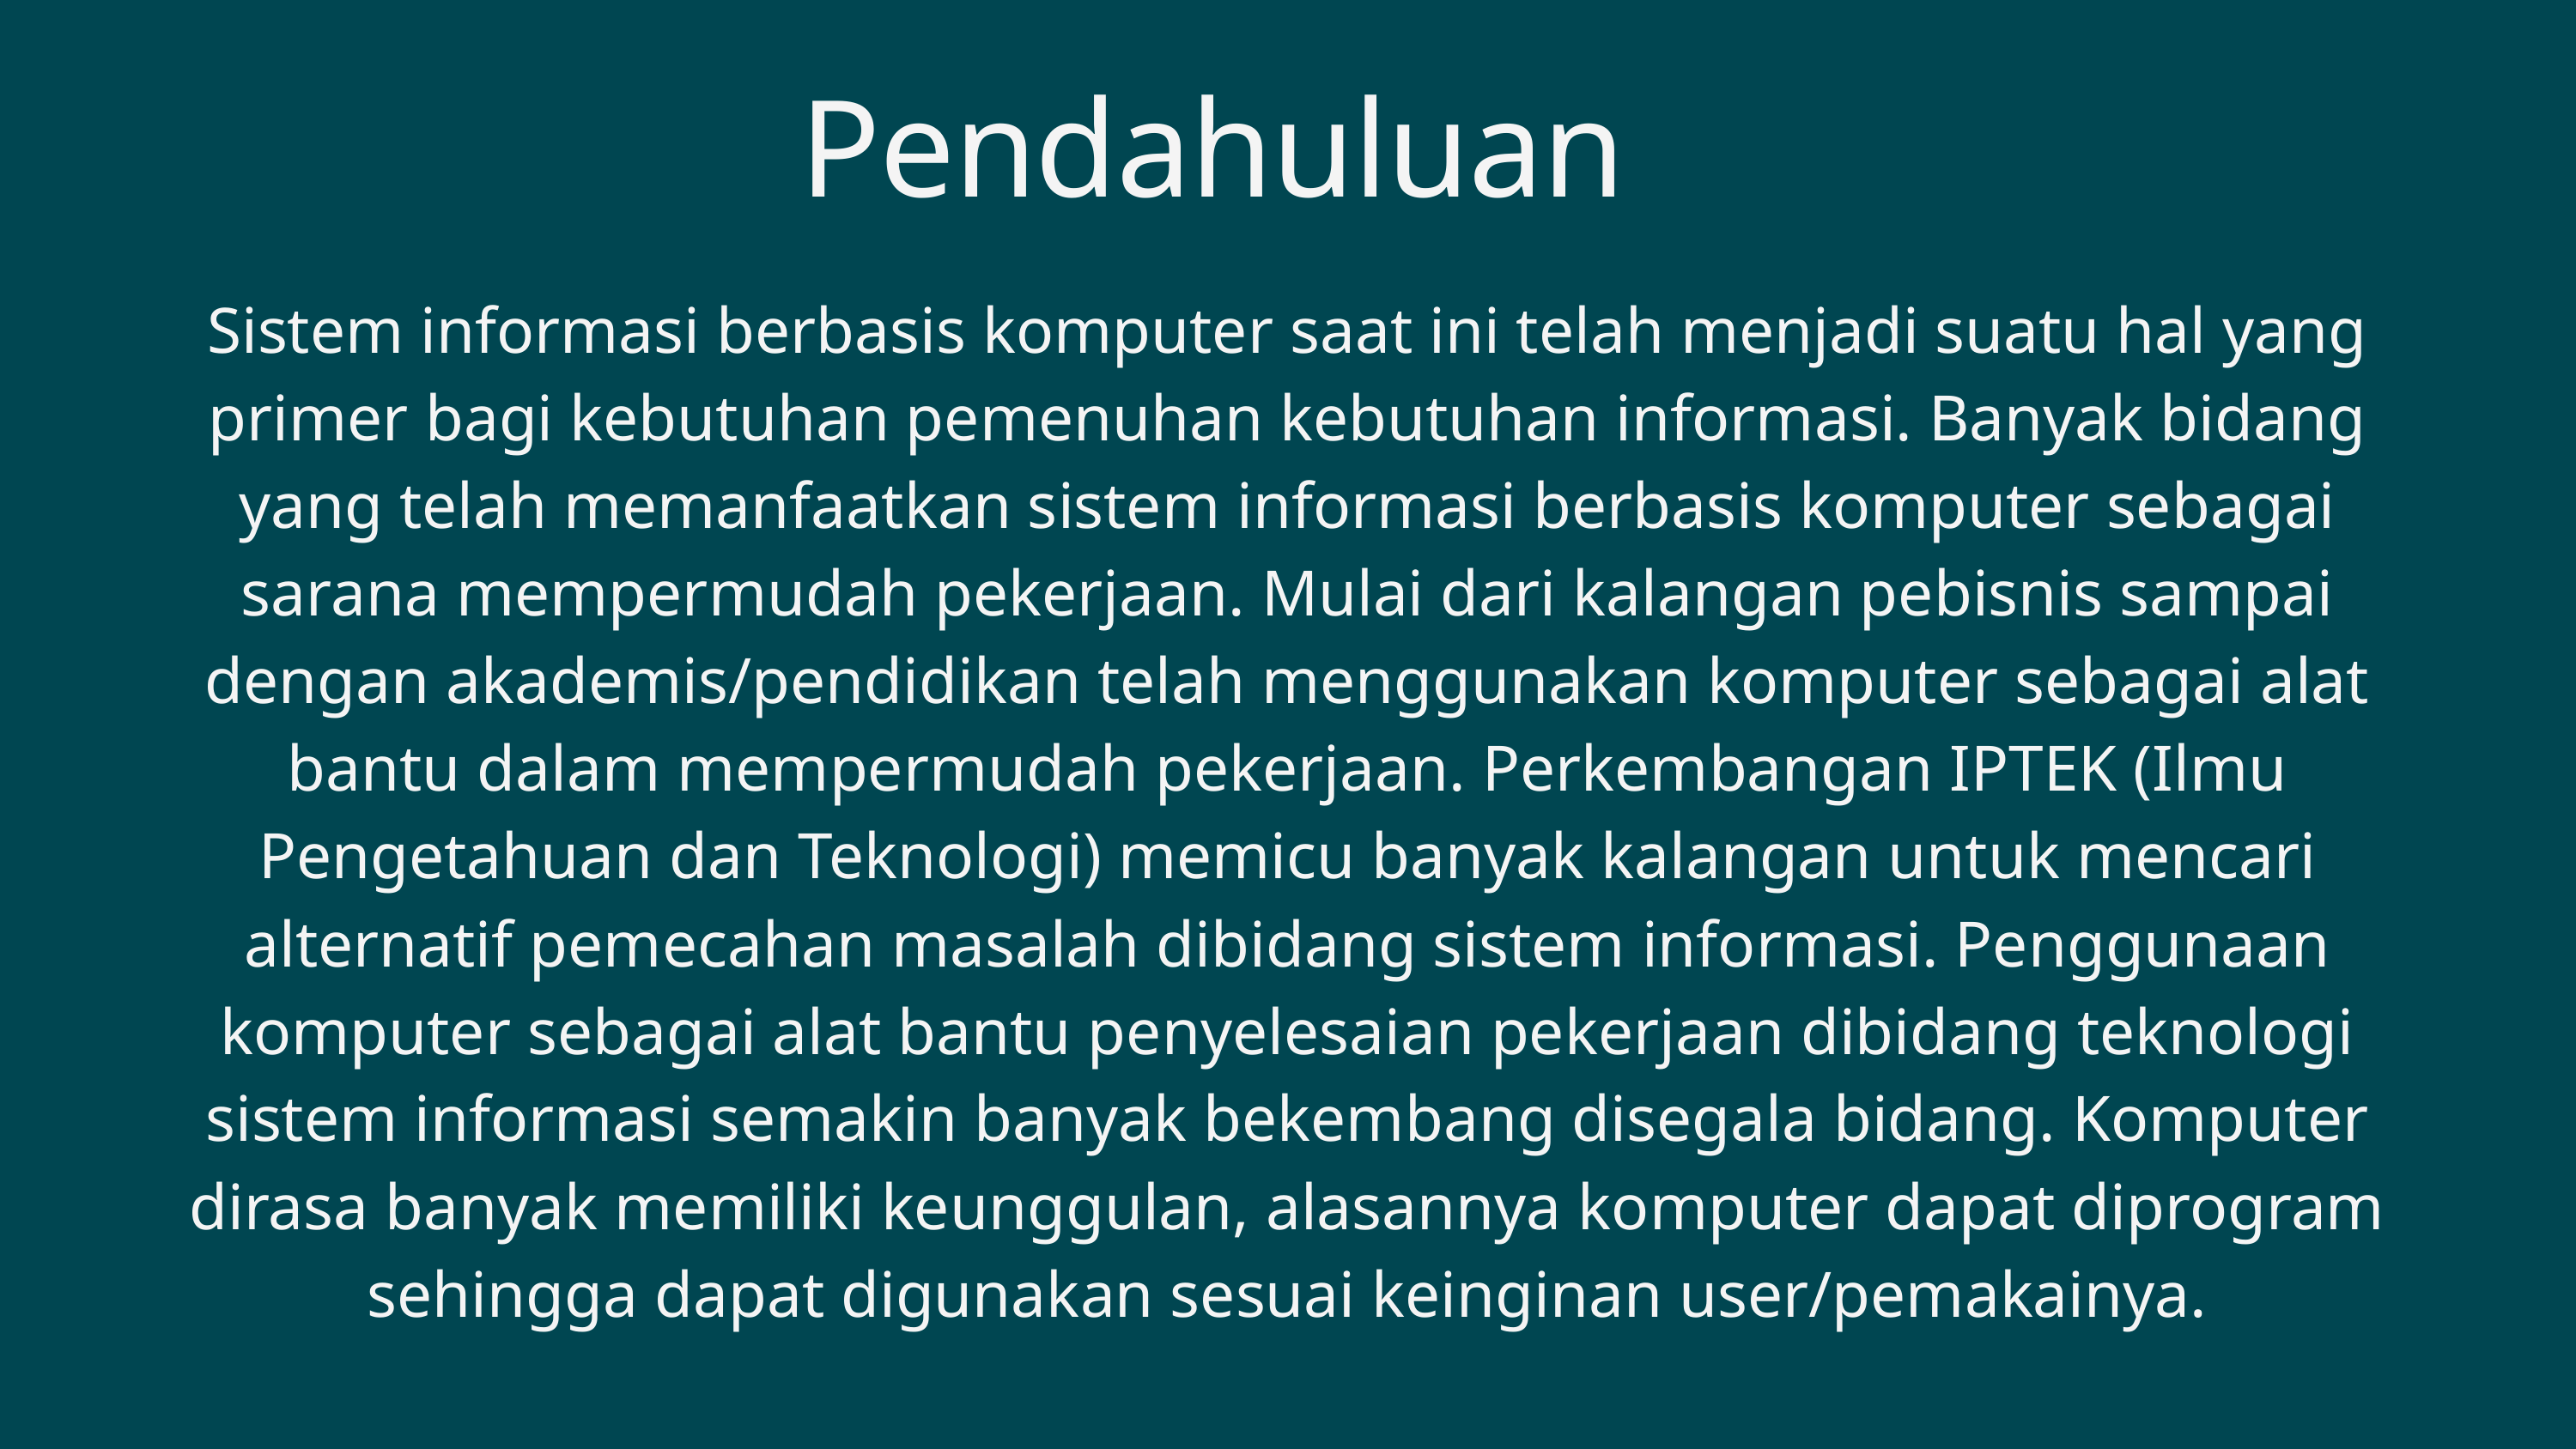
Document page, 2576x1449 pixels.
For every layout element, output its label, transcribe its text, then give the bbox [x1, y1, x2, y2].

text_box Pendahuluan [799, 63, 1777, 225]
text_box Sistem informasi berbasis komputer saat ini telah menjadi suatu hal yang primer bagi kebutuhan pemenuhan kebutuhan informasi. Banyak bidang yang telah memanfaatkan sistem informasi berbasis komputer sebagai sarana mempermudah pekerjaan. Mulai dari kalangan pebisnis sampai dengan akademis/pendidikan telah menggunakan komputer sebagai alat bantu dalam mempermudah pekerjaan. Perkembangan IPTEK (Ilmu Pengetahuan dan Teknologi) memicu banyak kalangan untuk mencari alternatif pemecahan masalah dibidang sistem informasi. Penggunaan komputer sebagai alat bantu penyelesaian pekerjaan dibidang teknologi sistem informasi semakin banyak bekembang disegala bidang. Komputer dirasa banyak memiliki keunggulan, alasannya komputer dapat diprogram sehingga dapat digunakan sesuai keinginan user/pemakainya. [162, 278, 2414, 1330]
